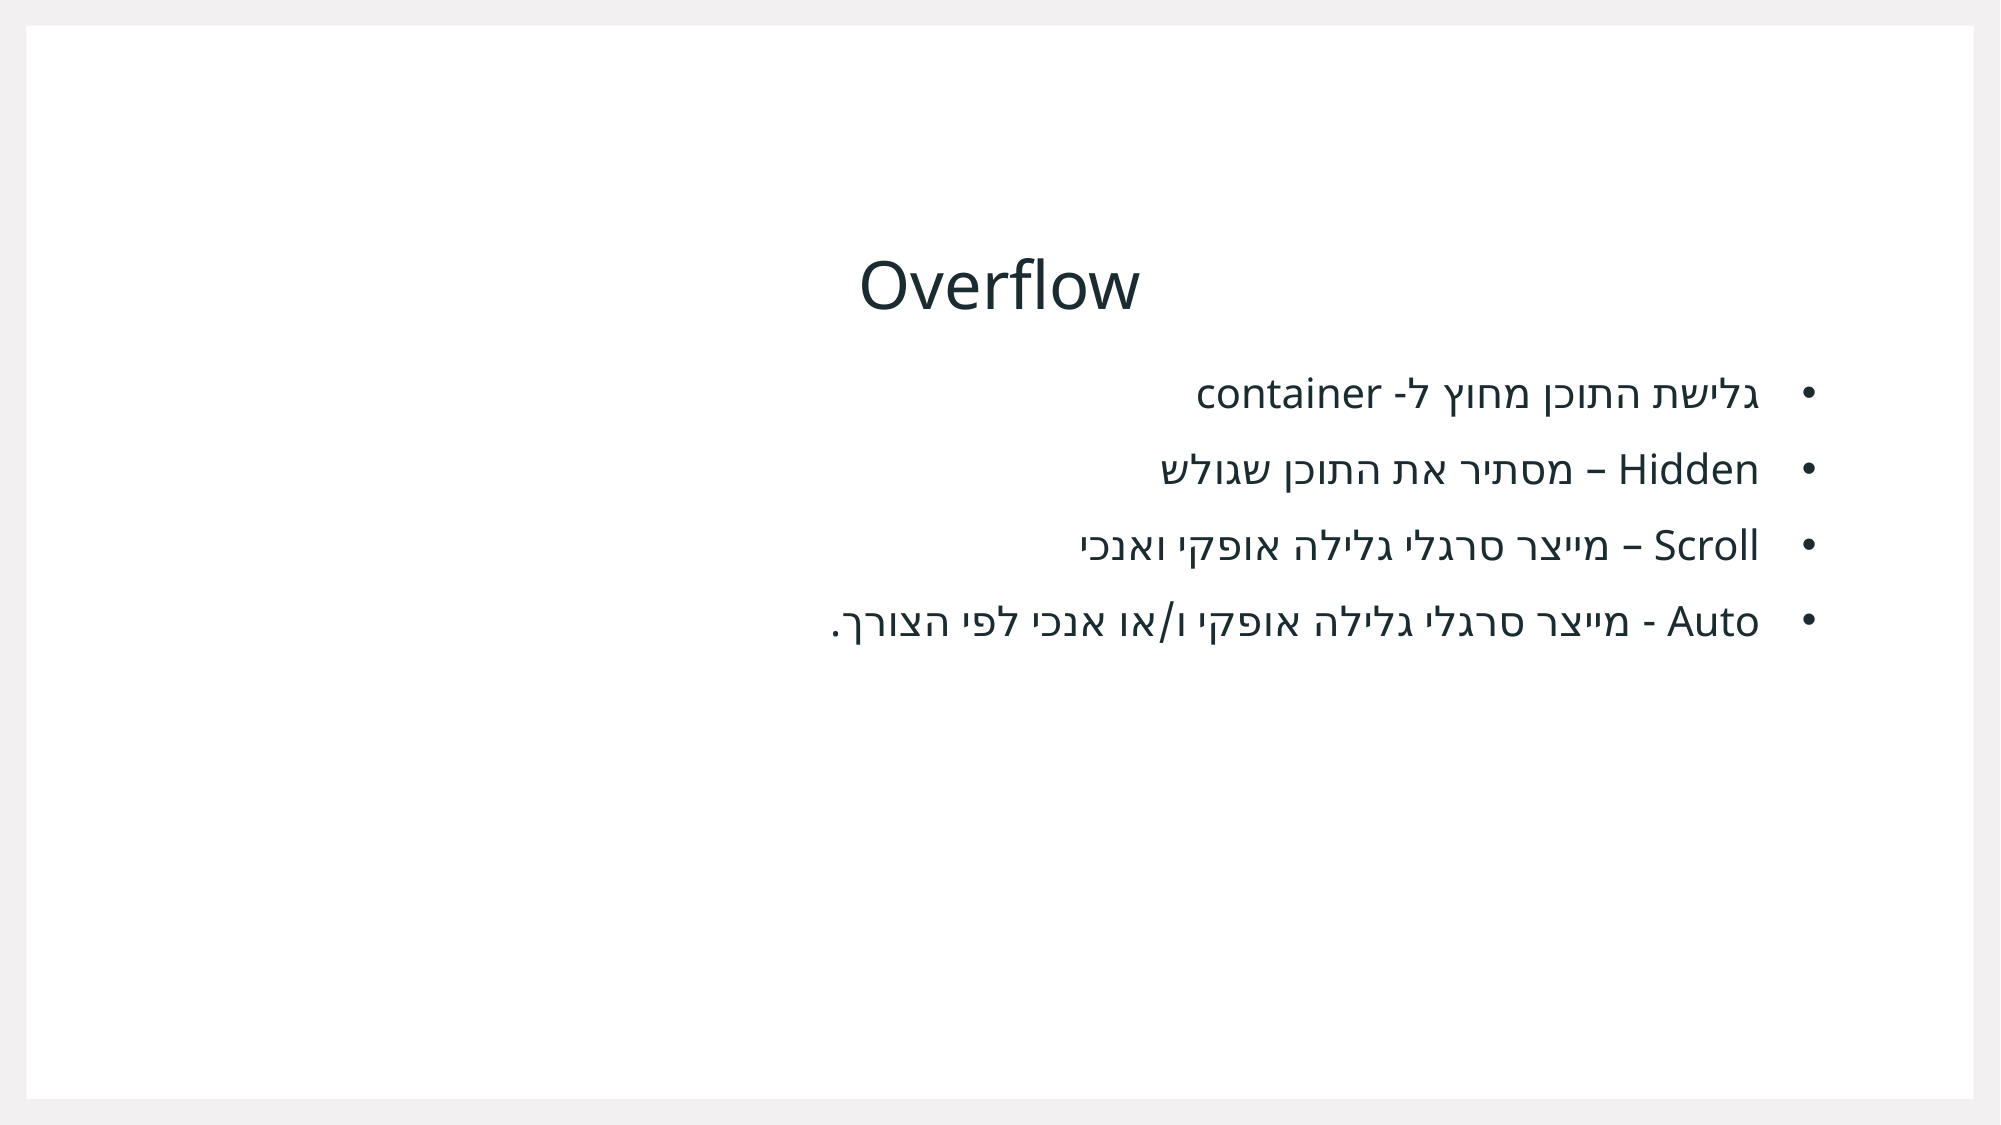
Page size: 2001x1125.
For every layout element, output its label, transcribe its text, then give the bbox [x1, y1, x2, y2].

list גלישת התוכן מחוץ ל- container Hidden – מסתיר את התוכן שגולש Scroll – מייצר סרגלי גלילה אופקי ואנכי Auto - מייצר סרגלי גלילה אופקי ו/או אנכי לפי הצורך. [168, 354, 1832, 1006]
title Overflow [168, 118, 1832, 331]
